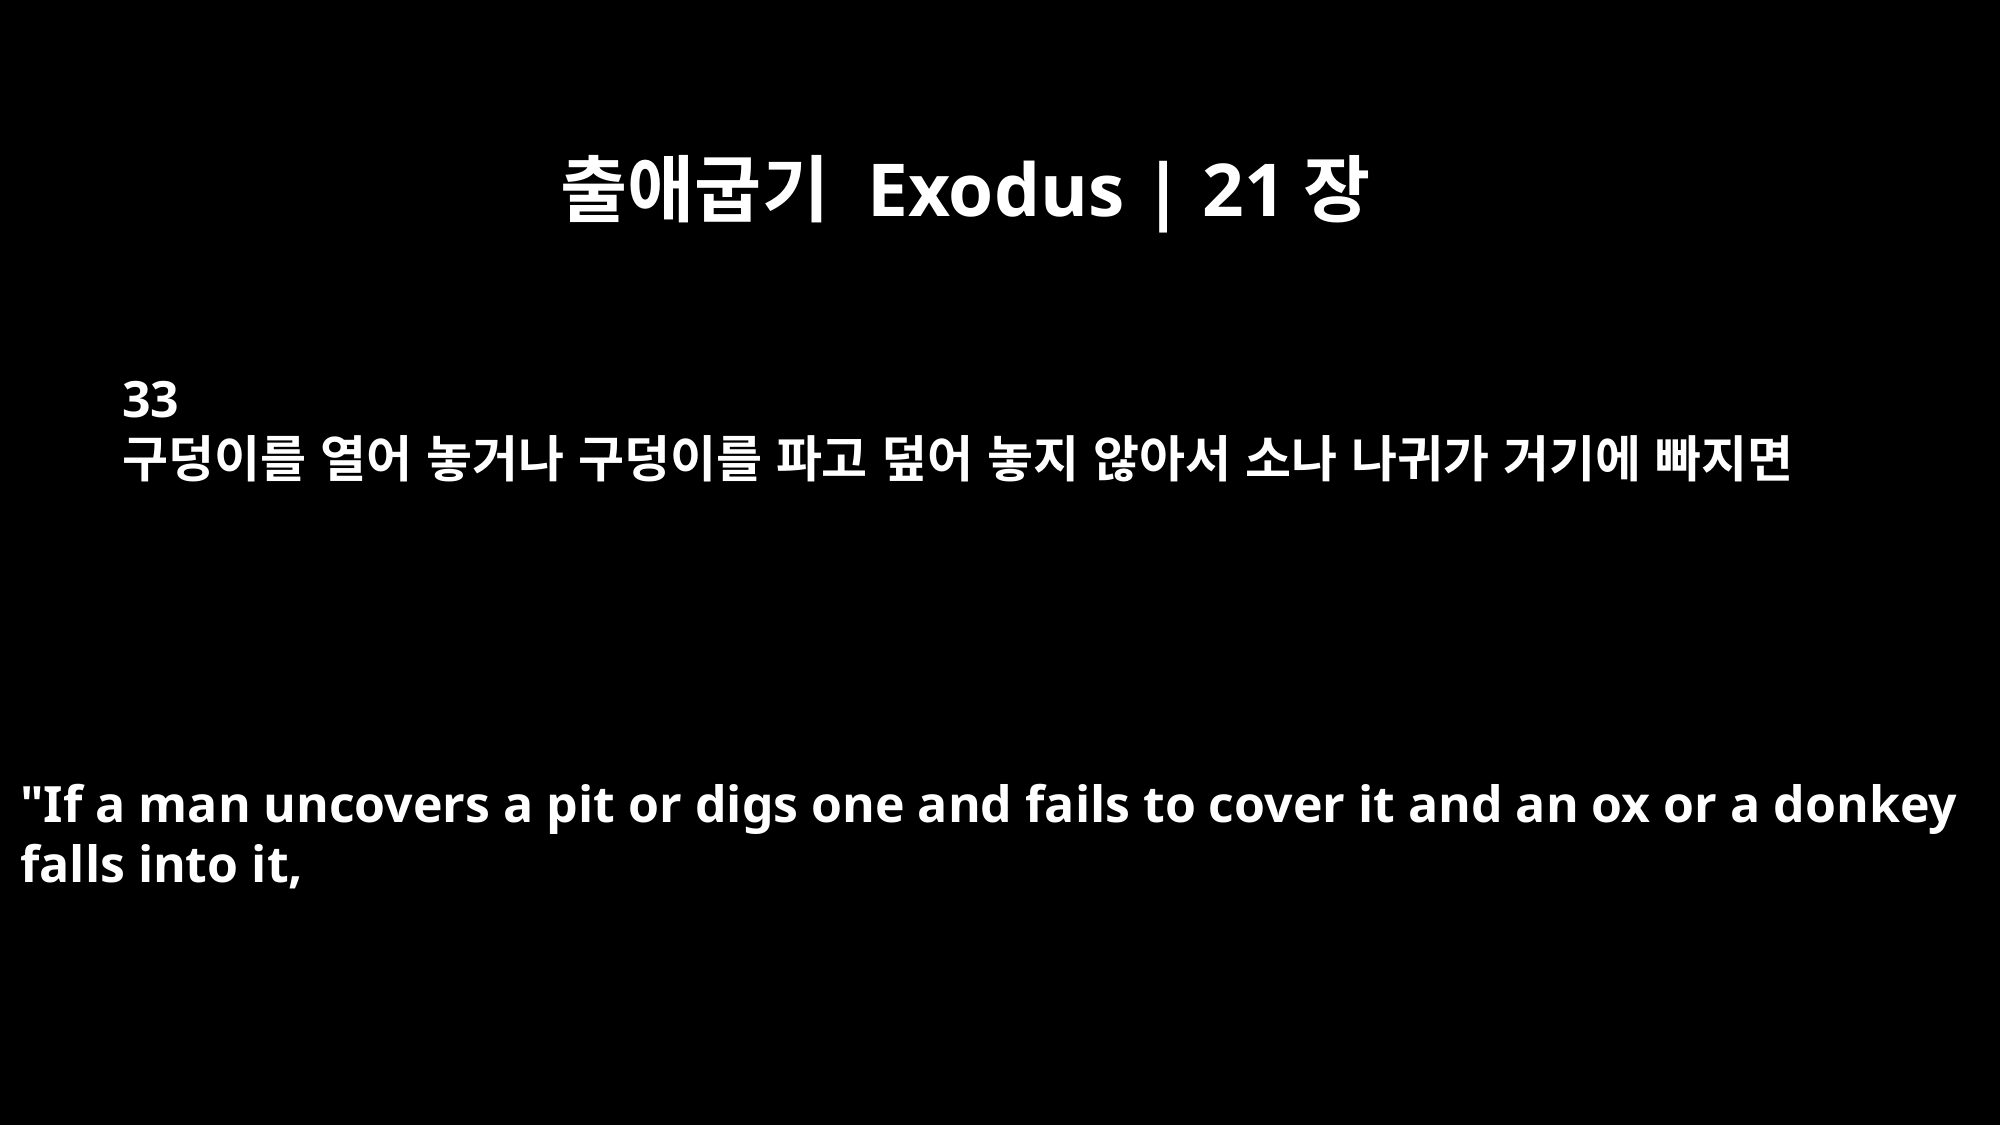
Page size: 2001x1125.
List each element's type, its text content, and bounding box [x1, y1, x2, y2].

text_box 출애굽기 Exodus | 21장 [545, 136, 1387, 239]
text_box 33 구덩이를 열어 놓거나 구덩이를 파고 덮어 놓지 않아서 소나 나귀가 거기에 빠지면 [107, 359, 1810, 495]
text_box "If a man uncovers a pit or digs one and fails to cover it and an ox or a donkey falls into it, [5, 764, 1986, 900]
